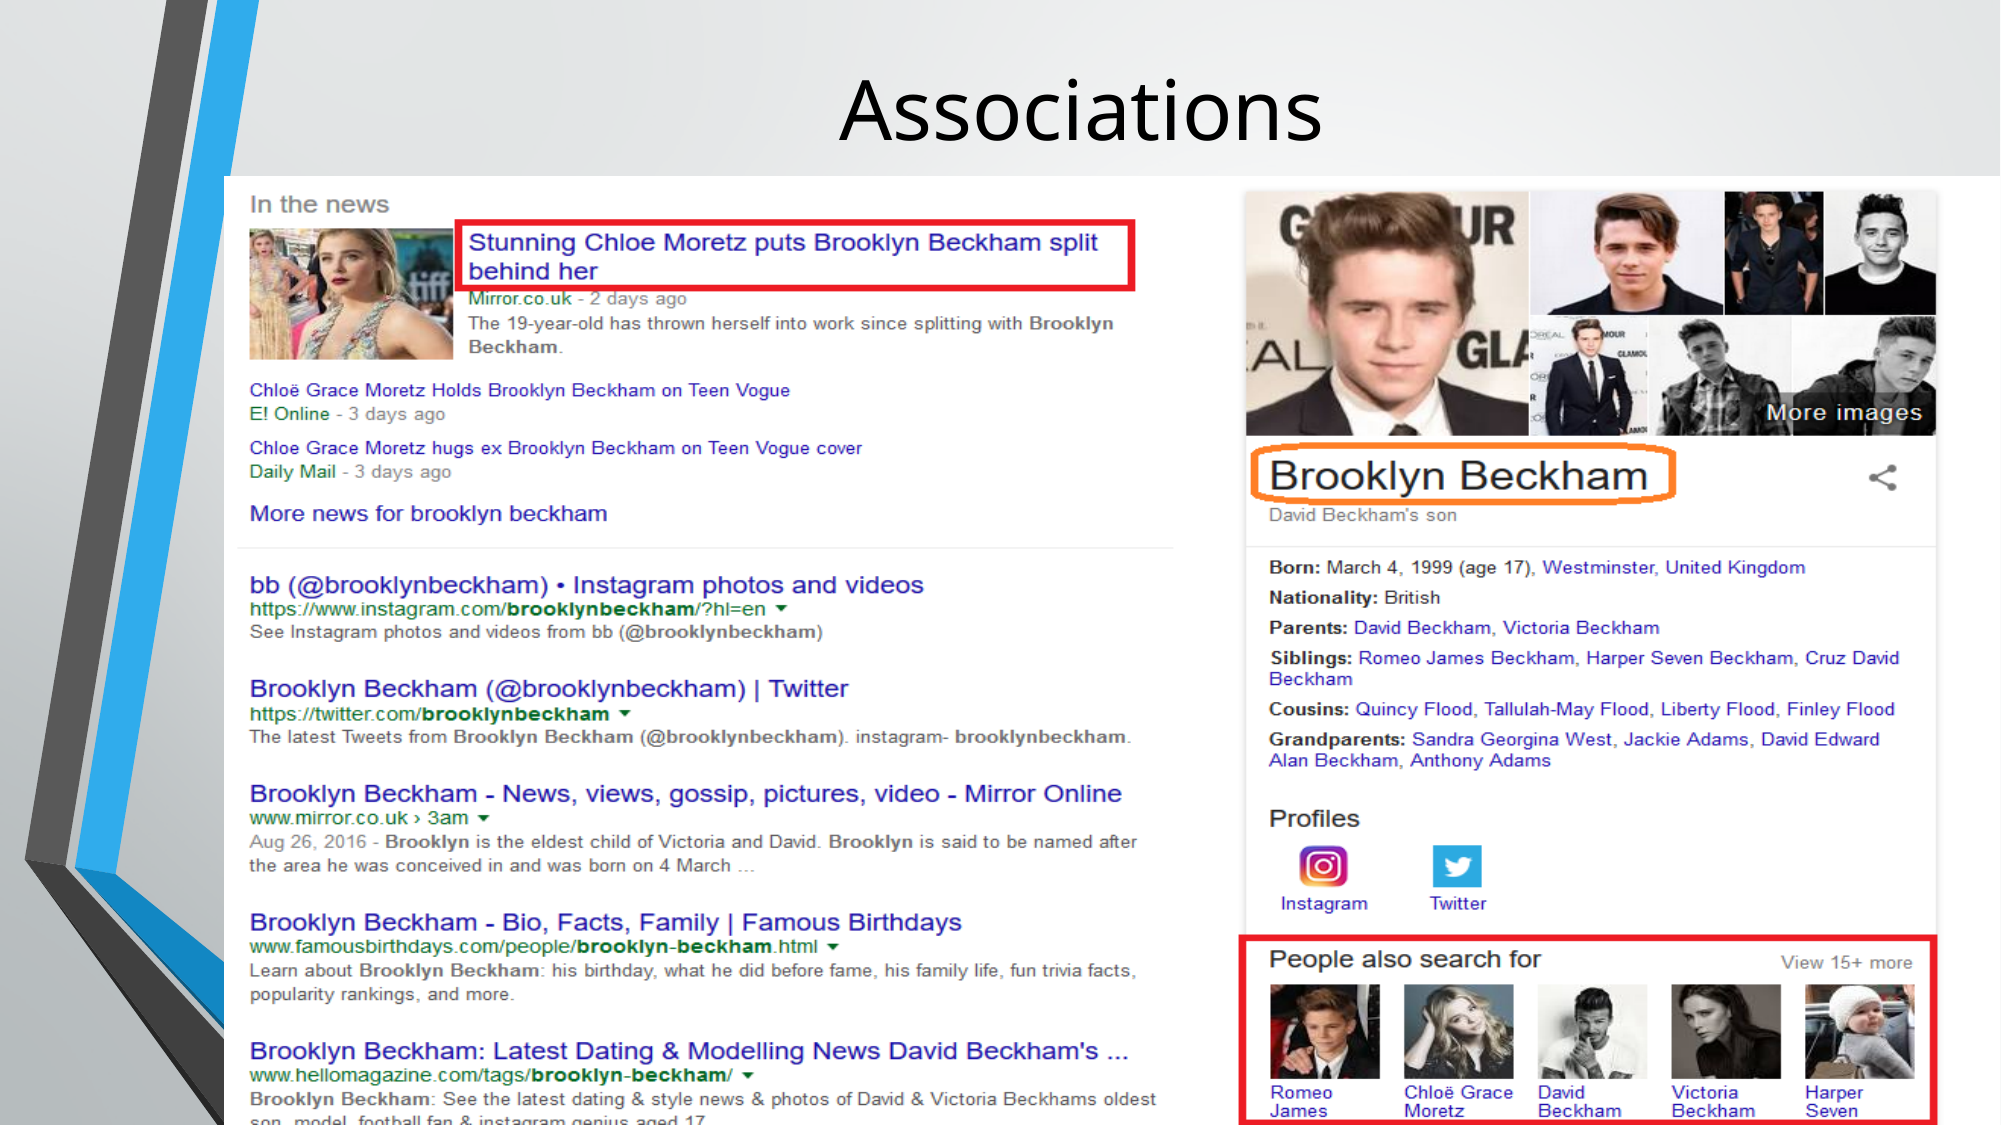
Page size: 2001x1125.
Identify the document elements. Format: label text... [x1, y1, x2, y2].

title Associations [260, 0, 1904, 176]
picture [223, 176, 2000, 1125]
